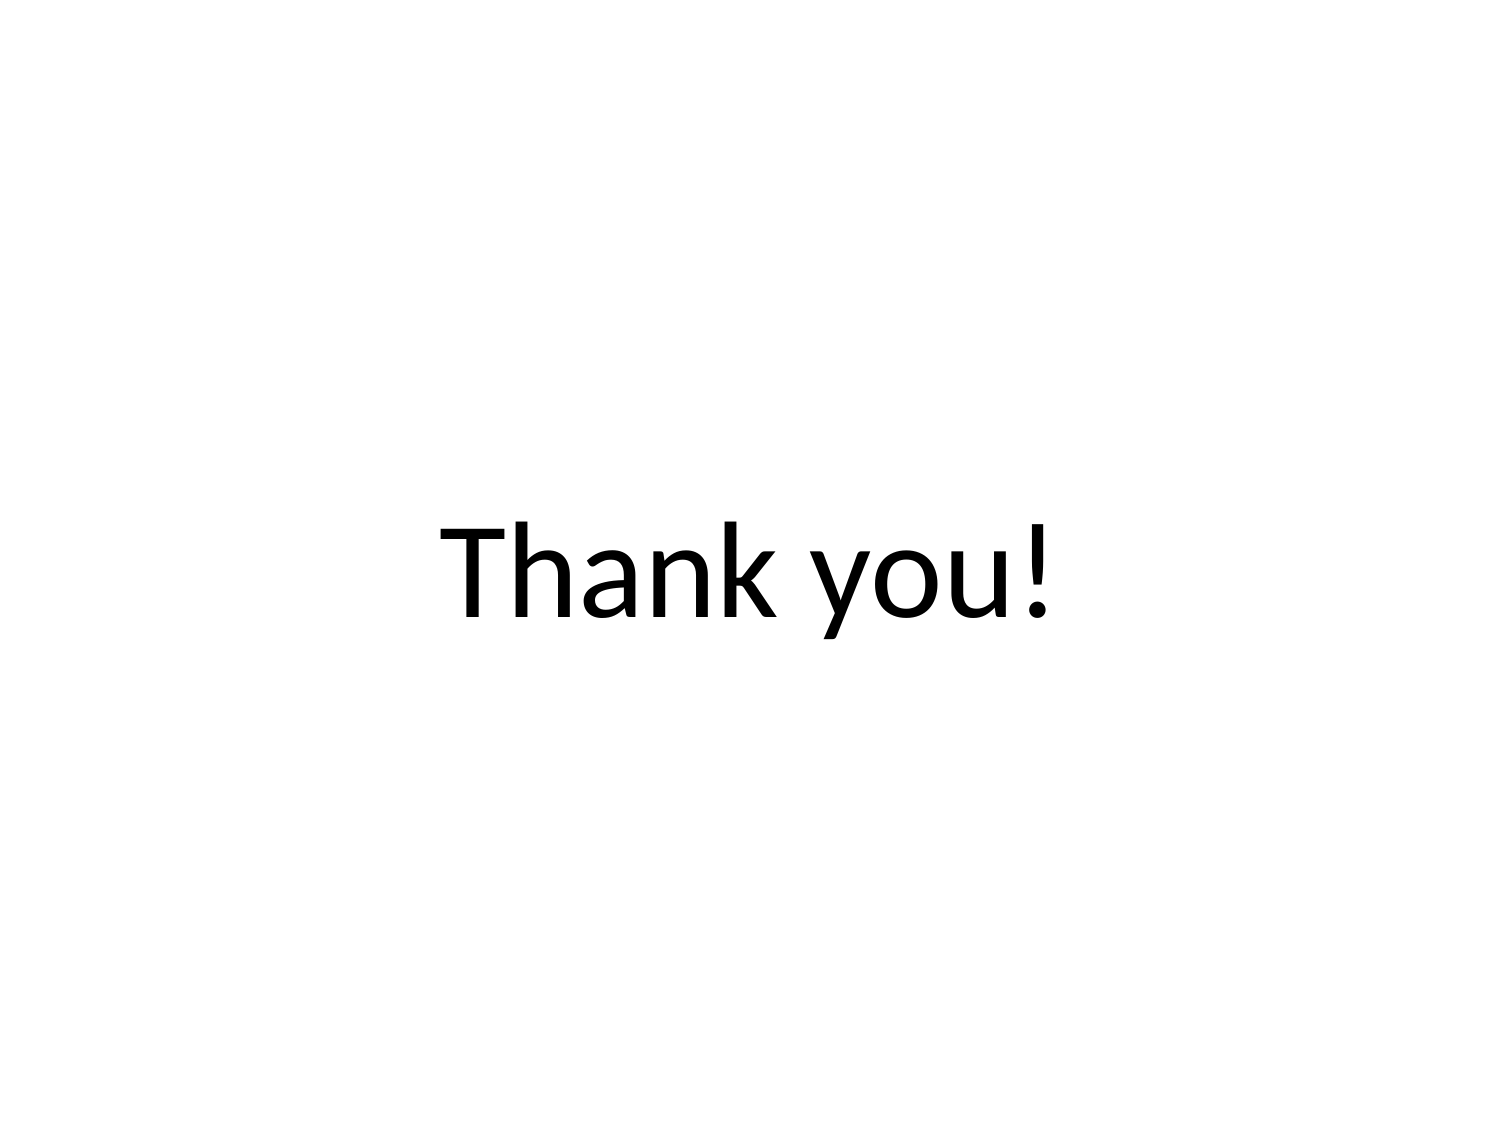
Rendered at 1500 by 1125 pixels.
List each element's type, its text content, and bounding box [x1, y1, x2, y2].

title Thank you! [75, 468, 1425, 657]
